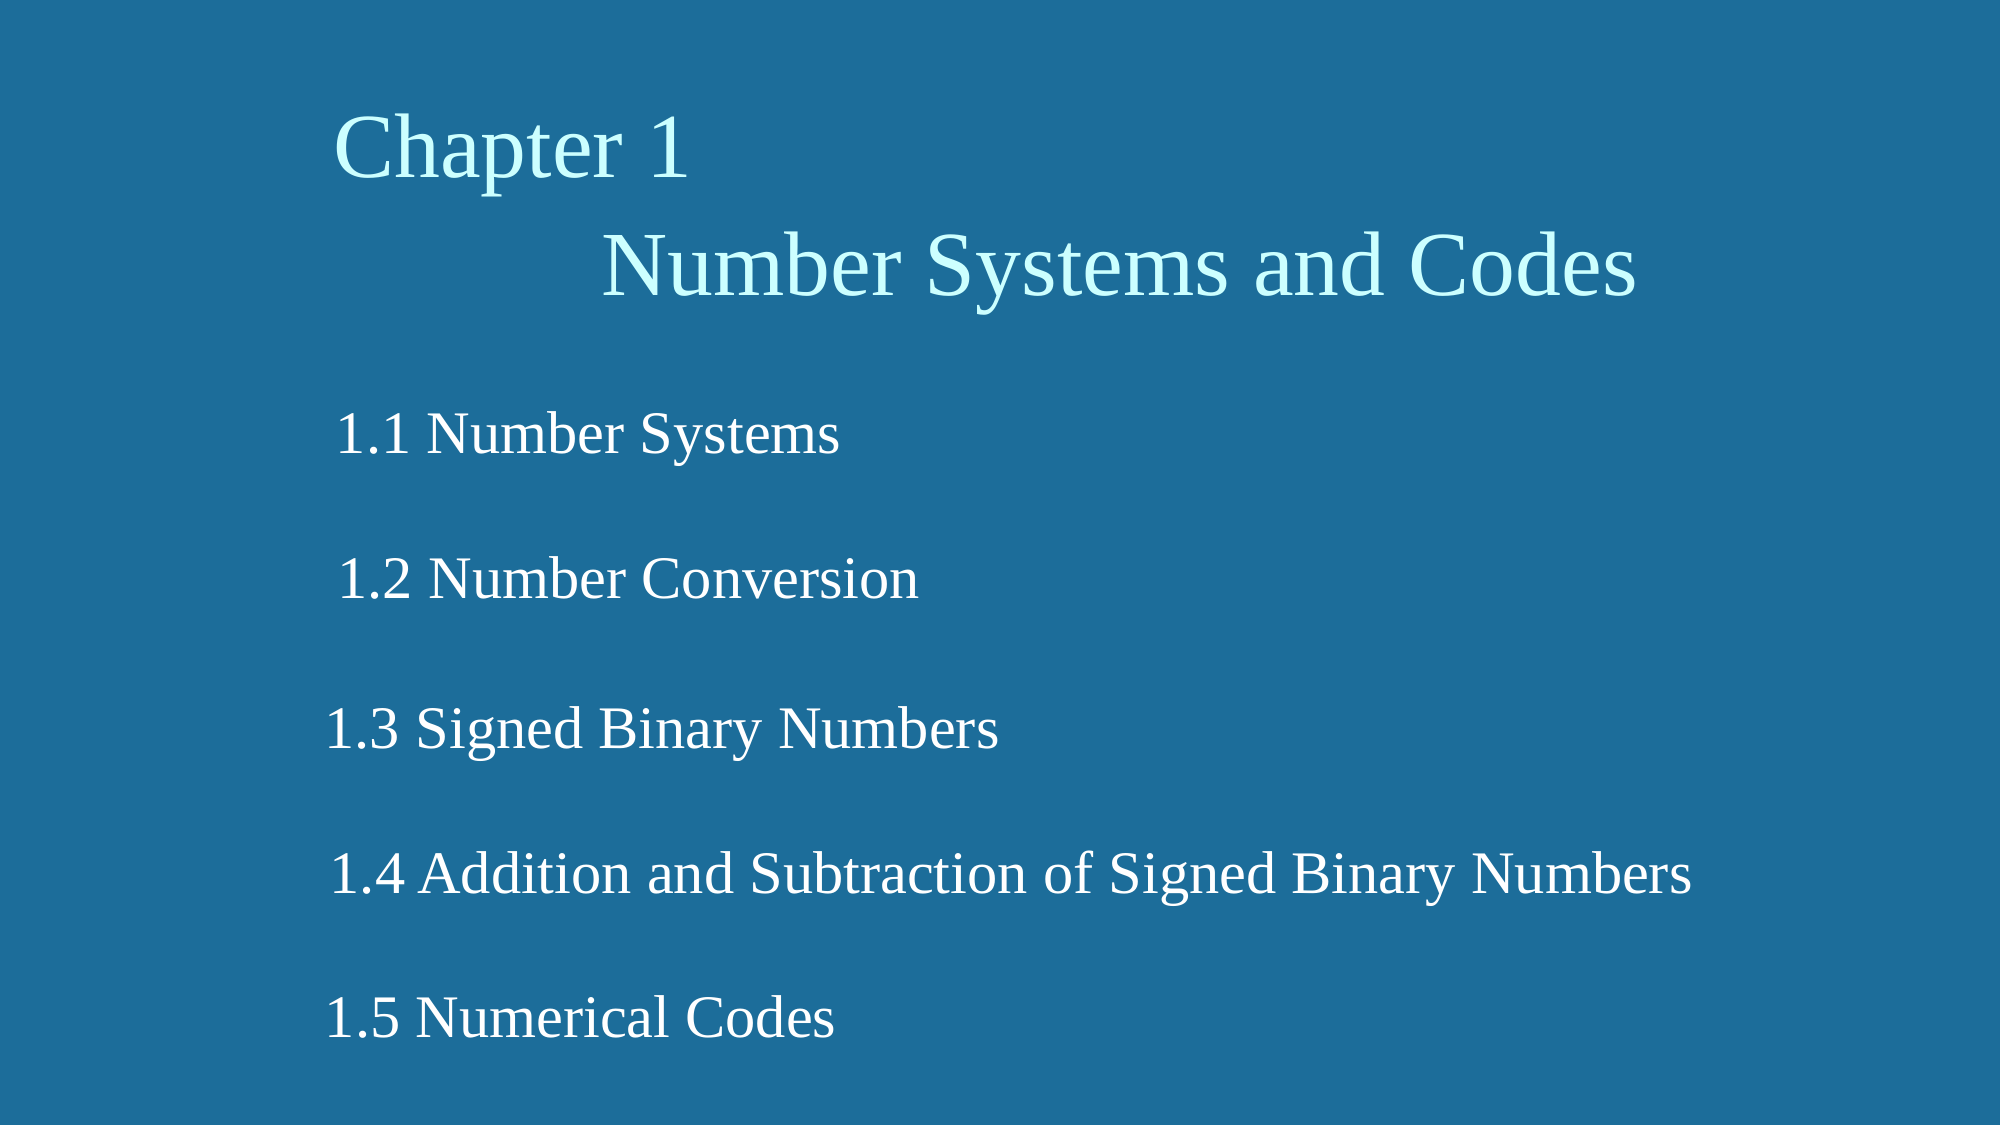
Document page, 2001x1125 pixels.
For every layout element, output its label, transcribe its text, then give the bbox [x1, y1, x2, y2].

text_box 1.2 Number Conversion [322, 530, 936, 618]
text_box 1.3 Signed Binary Numbers [309, 680, 1768, 768]
text_box 1.4 Addition and Subtraction of Signed Binary Numbers [314, 826, 1934, 914]
text_box 1.5 Numerical Codes [309, 969, 1715, 1057]
text_box Chapter 1 [295, 78, 1721, 204]
text_box 1.1 Number Systems [321, 385, 857, 473]
text_box Number Systems and Codes [586, 196, 1684, 322]
